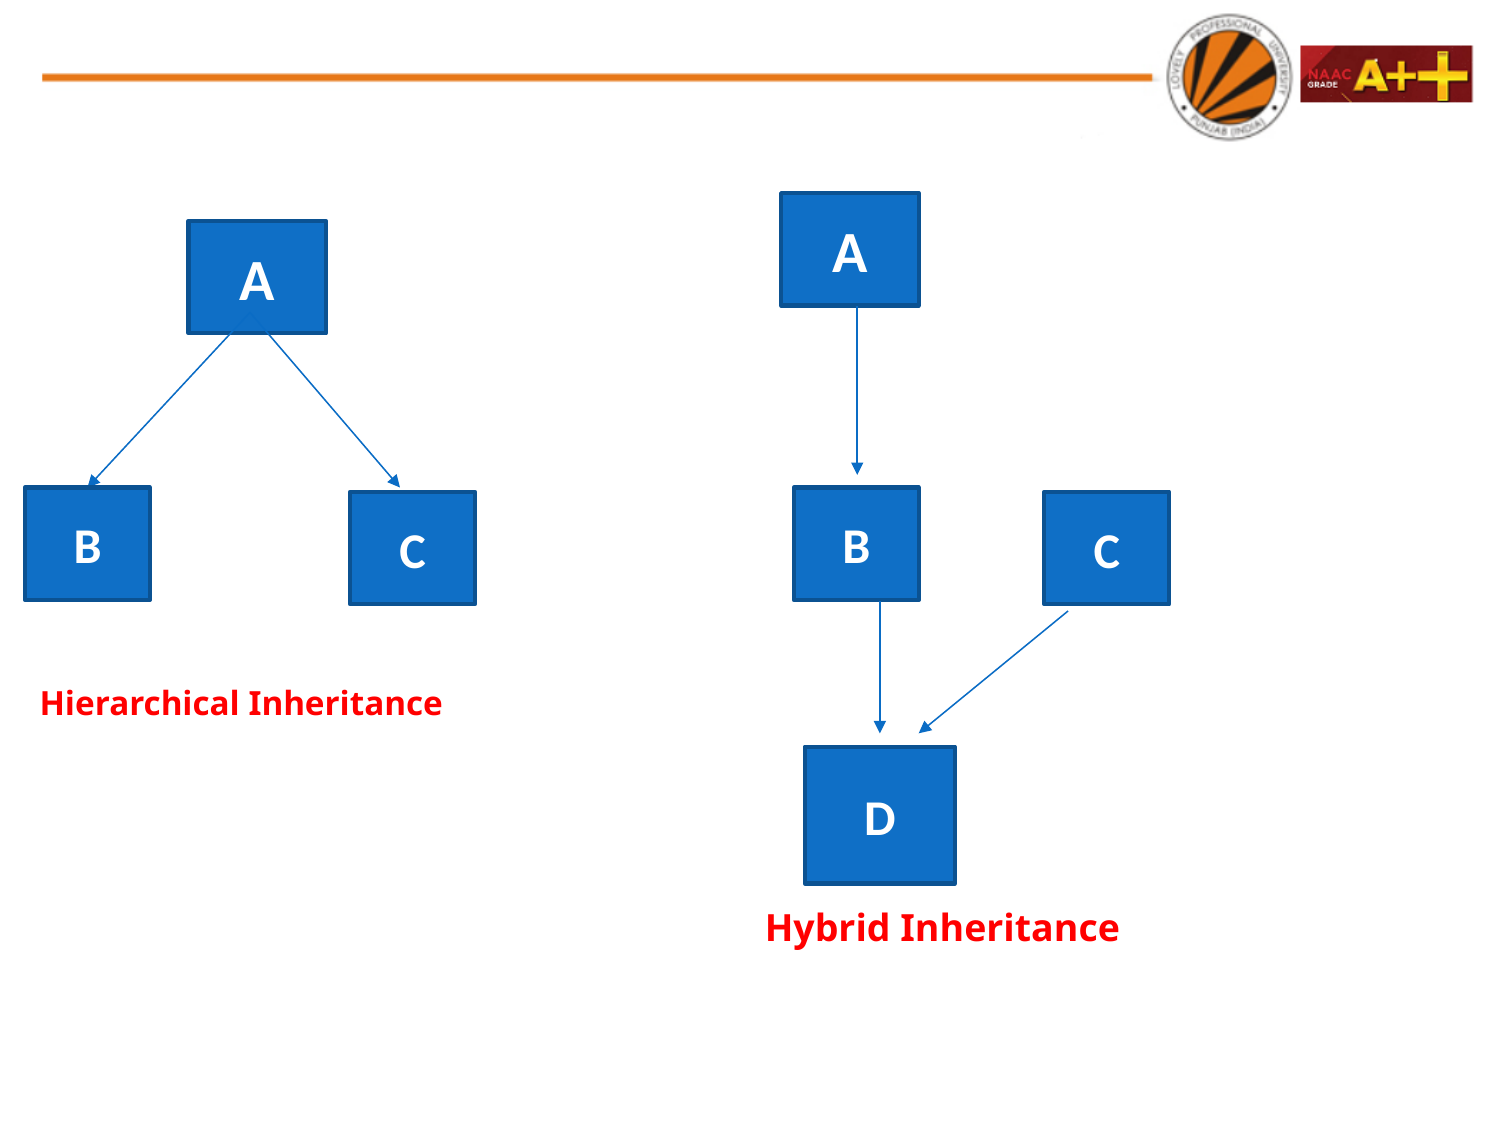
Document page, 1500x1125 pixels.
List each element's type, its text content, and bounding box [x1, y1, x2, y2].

picture [11, 5, 1489, 152]
text_box A [186, 219, 328, 310]
text_box Hybrid Inheritance [749, 897, 1324, 1002]
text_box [87, 312, 247, 488]
text_box B [792, 485, 921, 602]
text_box D [803, 745, 957, 886]
text_box C [348, 490, 477, 606]
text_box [249, 312, 401, 488]
text_box C [1042, 490, 1171, 606]
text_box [918, 610, 1069, 734]
text_box Hierarchical Inheritance [24, 674, 550, 775]
text_box B [23, 485, 152, 602]
text_box A [779, 191, 921, 308]
